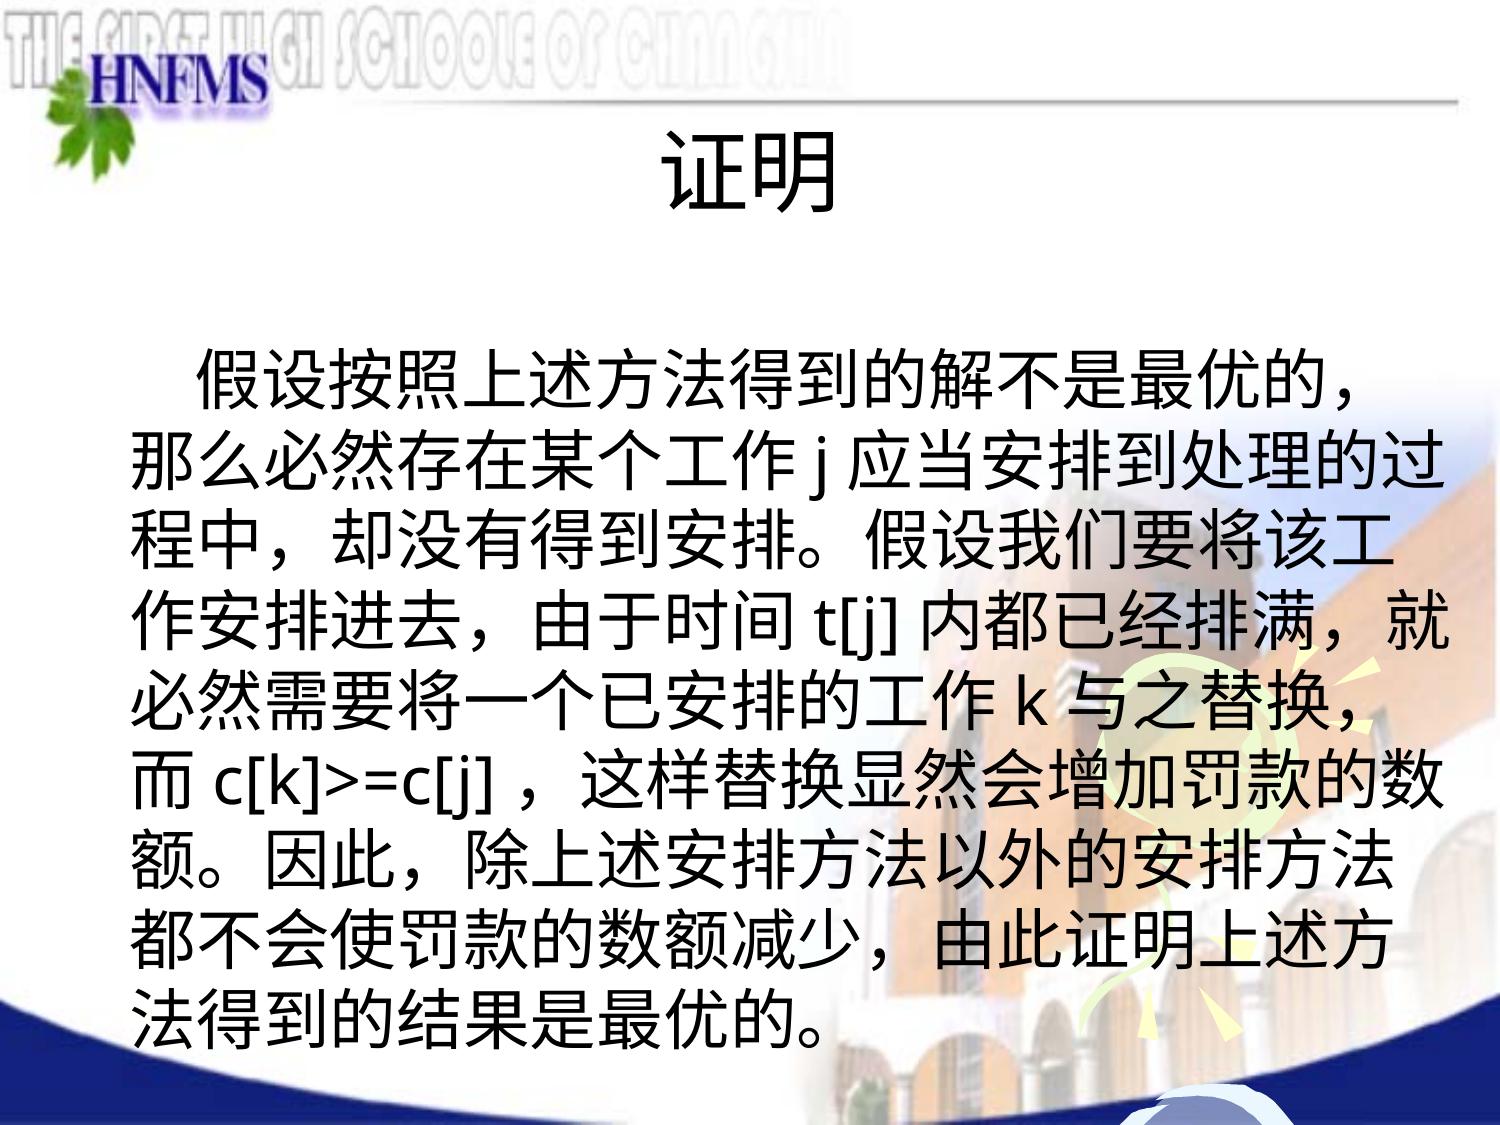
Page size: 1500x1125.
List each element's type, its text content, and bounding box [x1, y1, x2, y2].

picture [0, 0, 1500, 1125]
title 证明 [72, 16, 1426, 233]
list 假设按照上述方法得到的解不是最优的，那么必然存在某个工作j应当安排到处理的过程中，却没有得到安排。假设我们要将该工作安排进去，由于时间t[j]内都已经排满，就必然需要将一个已安排的工作k与之替换，而c[k]>=c[j]，这样替换显然会增加罚款的数额。因此，除上述安排方法以外的安排方法都不会使罚款的数额减少，由此证明上述方法得到的结果是最优的。 [58, 330, 1470, 1067]
